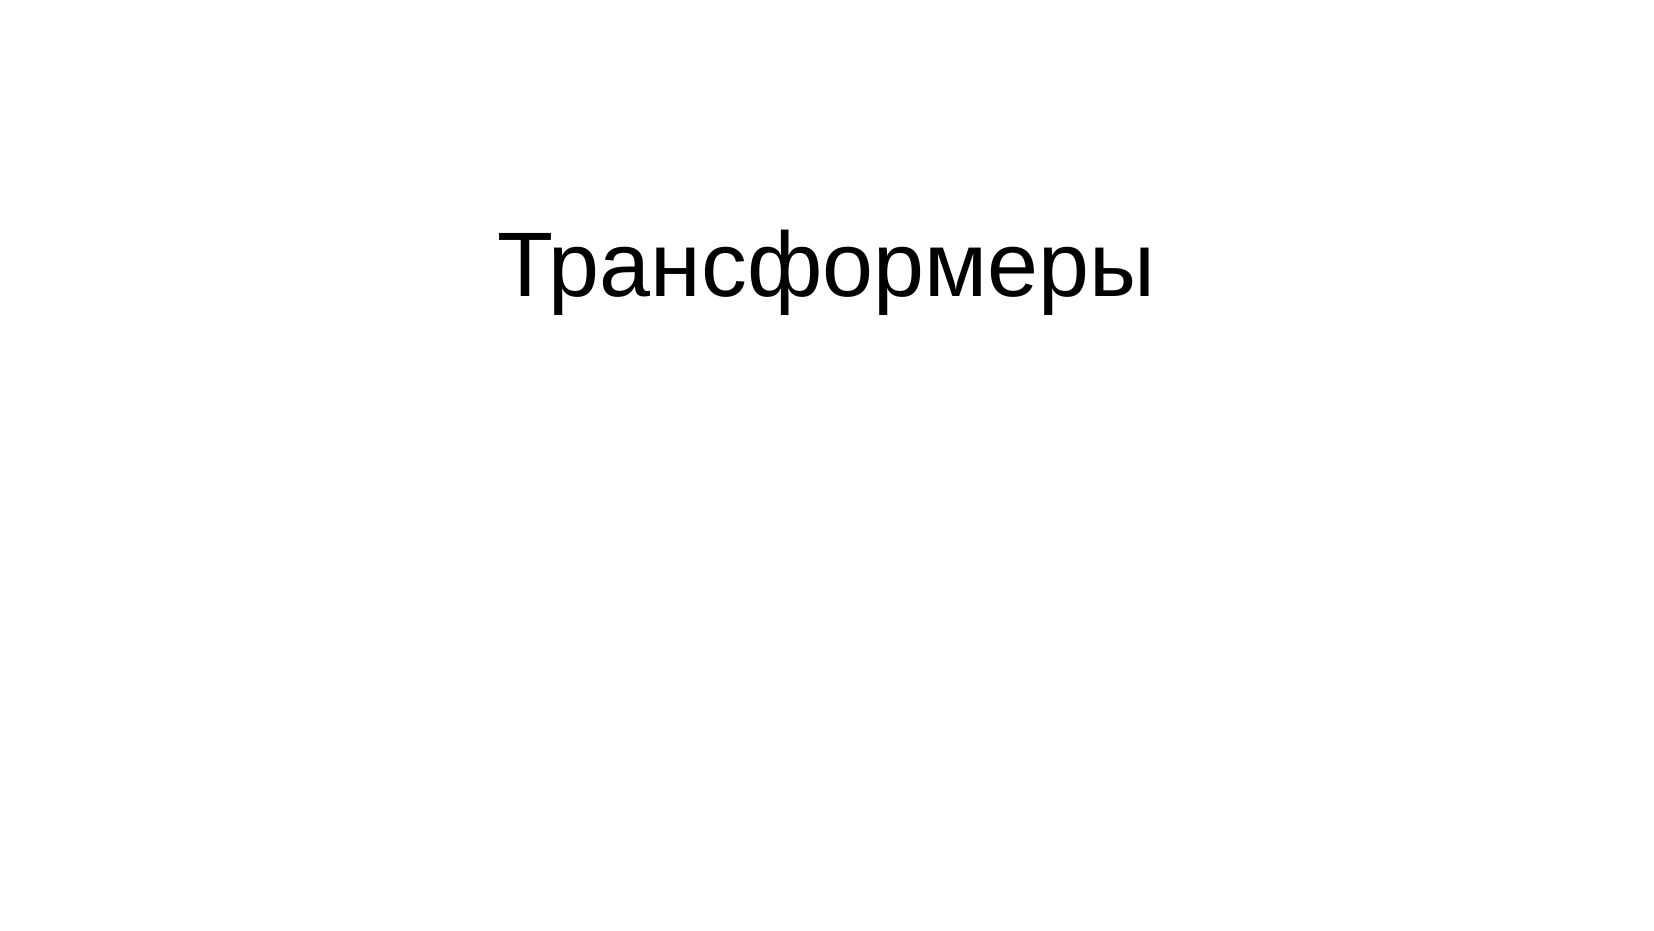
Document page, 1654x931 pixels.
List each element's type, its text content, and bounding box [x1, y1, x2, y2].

title Трансформеры [82, 182, 1571, 338]
